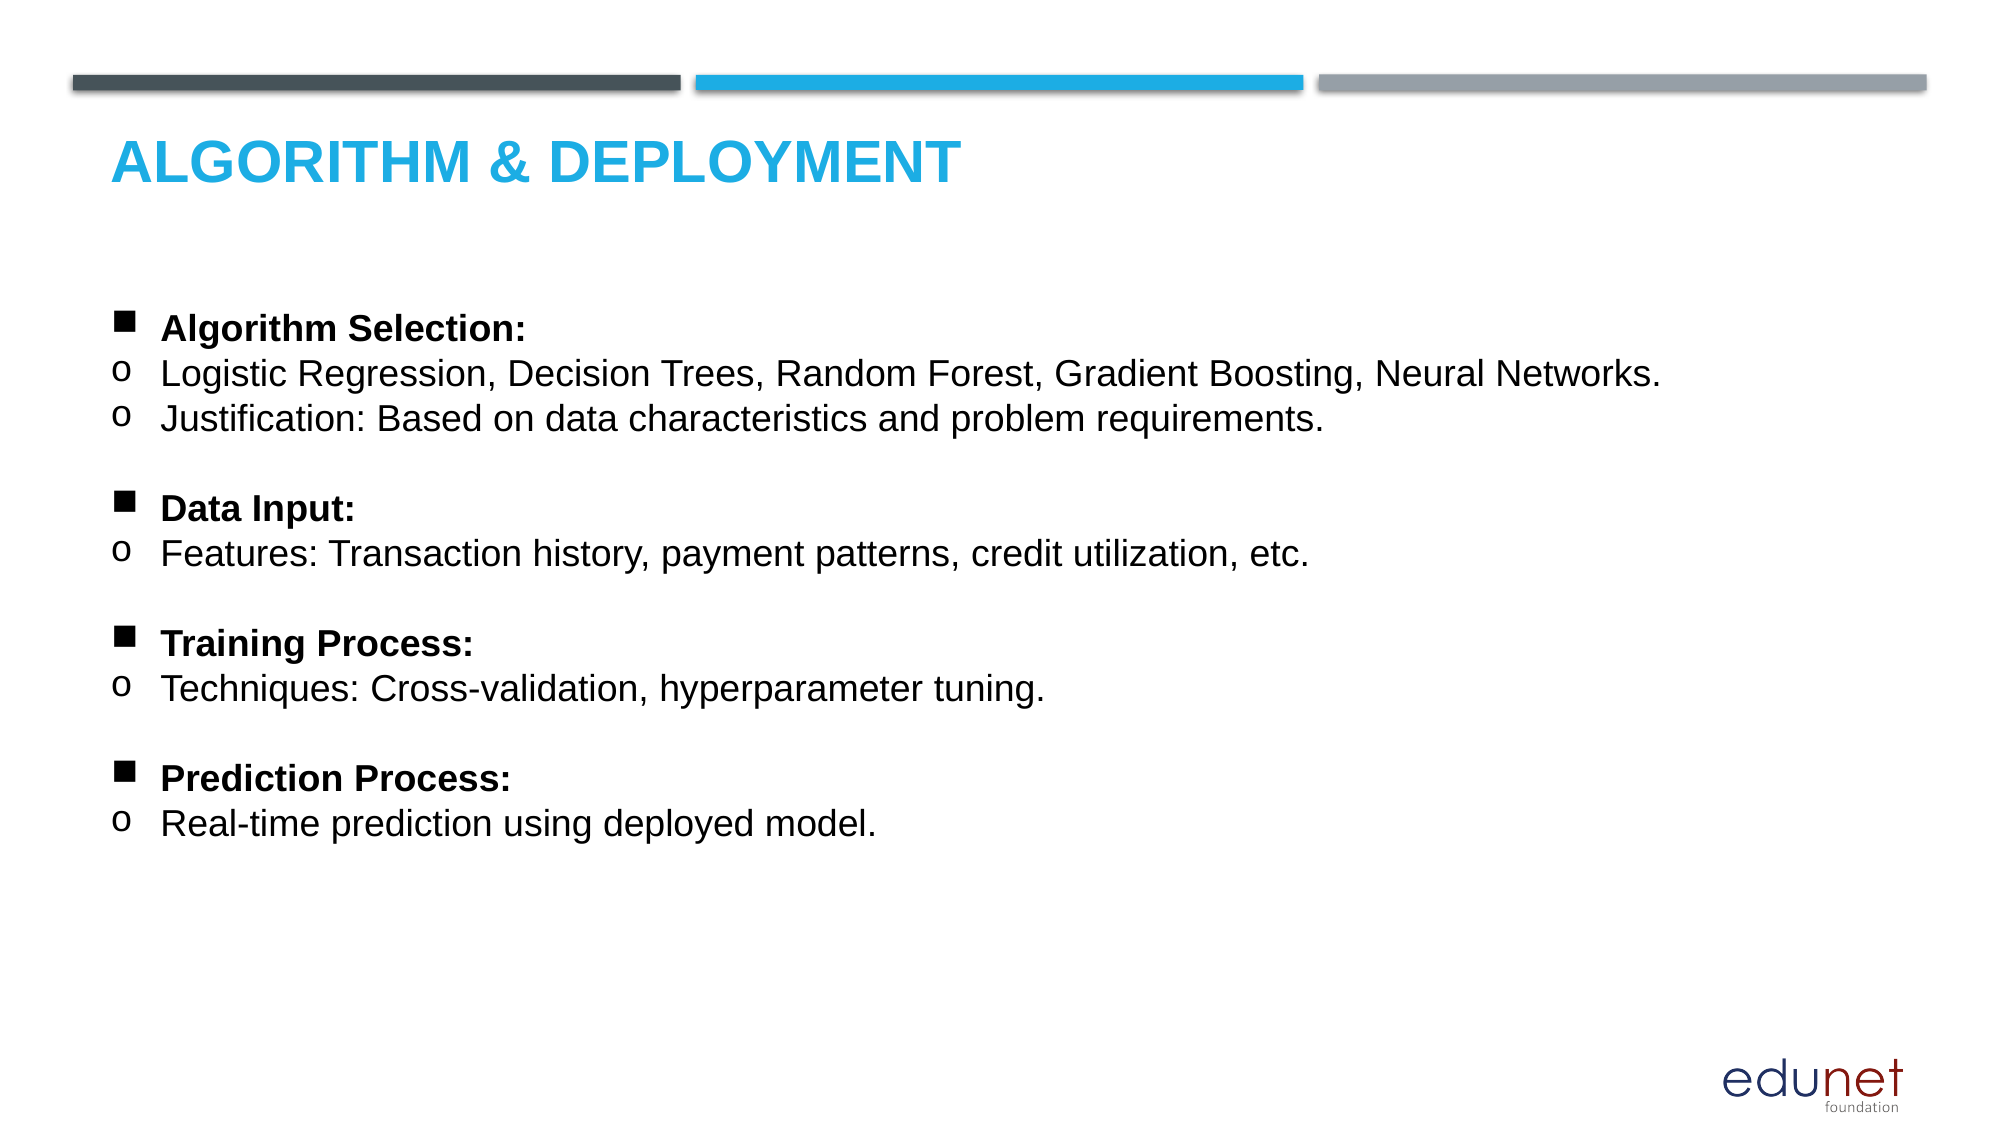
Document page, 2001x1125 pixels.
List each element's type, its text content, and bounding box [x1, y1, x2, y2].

title Algorithm & Deployment [95, 115, 1905, 203]
list Algorithm Selection: Logistic Regression, Decision Trees, Random Forest, Gradient Boosting, Neural Networks. Justification: Based on data characteristics and problem requirements. Data Input: Features: Transaction history, payment patterns, credit utilization, etc. Training Process: Techniques: Cross-validation, hyperparameter tuning. Prediction Process: Real-time prediction using deployed model. [95, 270, 1696, 924]
picture [1719, 1056, 1905, 1116]
